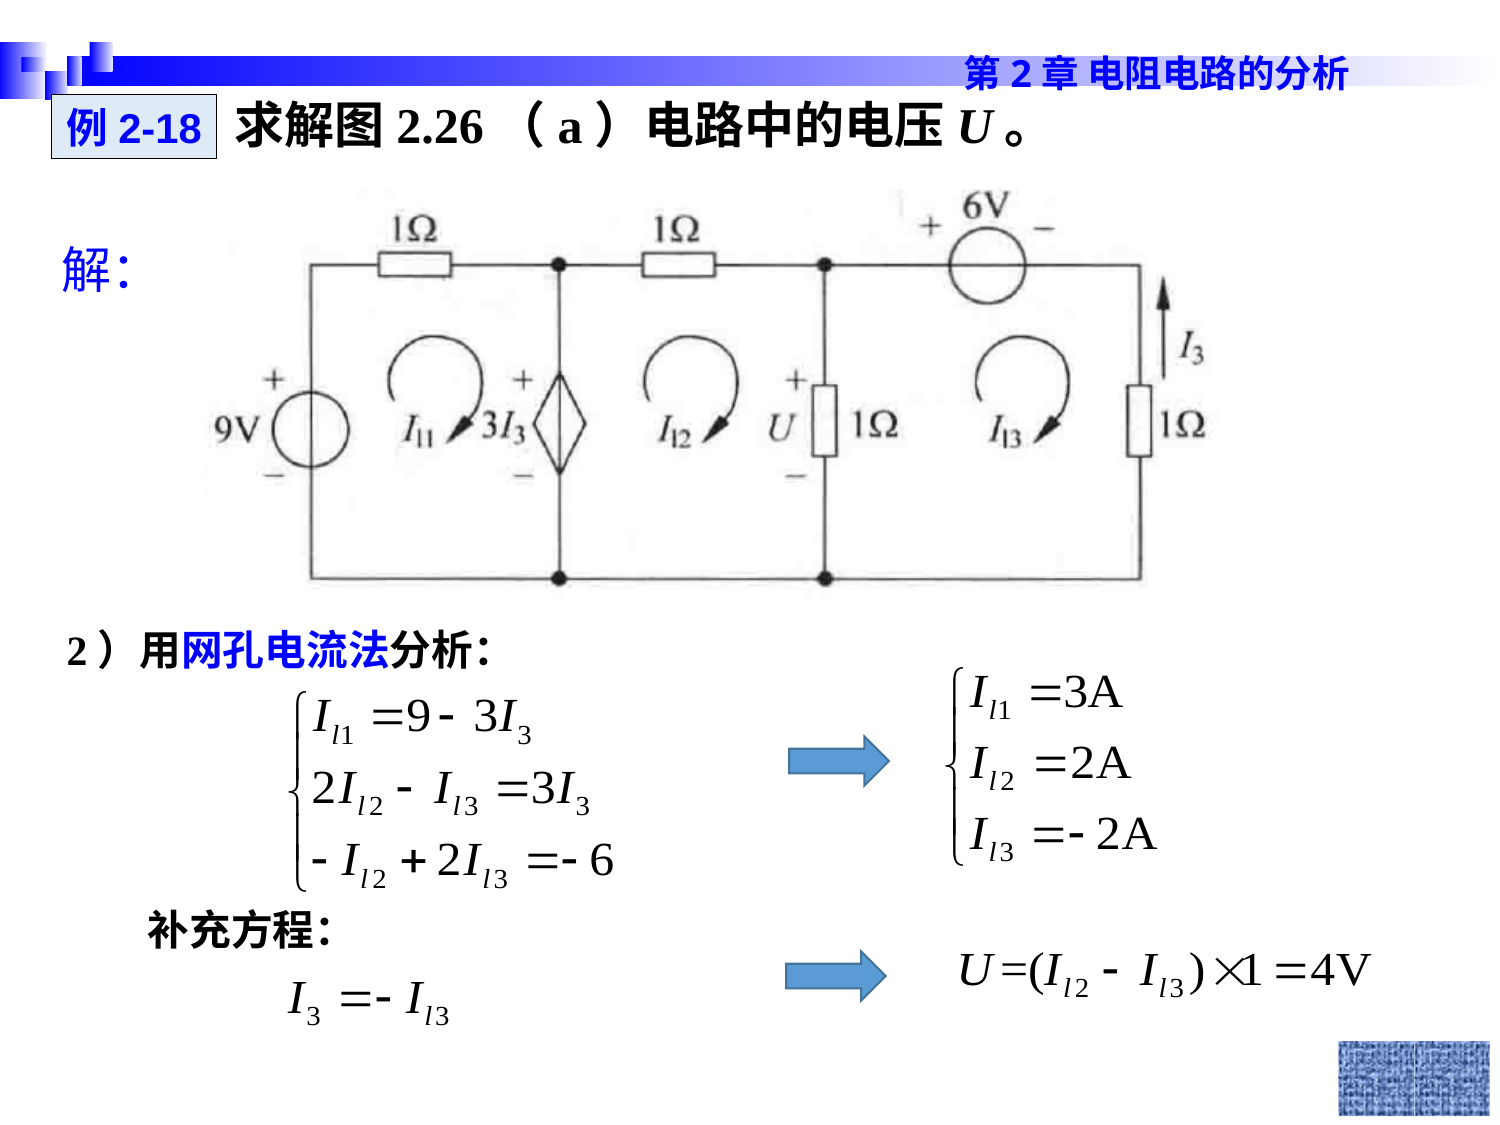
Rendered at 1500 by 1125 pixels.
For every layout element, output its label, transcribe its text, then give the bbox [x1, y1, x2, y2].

text_box 2）用网孔电流法分析： [51, 616, 1395, 682]
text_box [277, 681, 623, 903]
text_box [788, 733, 891, 789]
text_box 例2-18 [51, 94, 217, 159]
picture [203, 189, 1221, 599]
text_box [785, 948, 888, 1004]
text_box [939, 57, 943, 85]
text_box 补充方程： [132, 896, 408, 962]
text_box [1414, 1041, 1490, 1117]
text_box 解： [46, 231, 203, 307]
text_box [953, 938, 1382, 1010]
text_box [771, 57, 775, 85]
text_box 求解图2.26（a）电路中的电压U。 [50, 86, 1393, 162]
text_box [934, 655, 1168, 878]
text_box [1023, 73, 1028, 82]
text_box [855, 57, 859, 85]
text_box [278, 966, 458, 1038]
text_box [1338, 1041, 1414, 1117]
